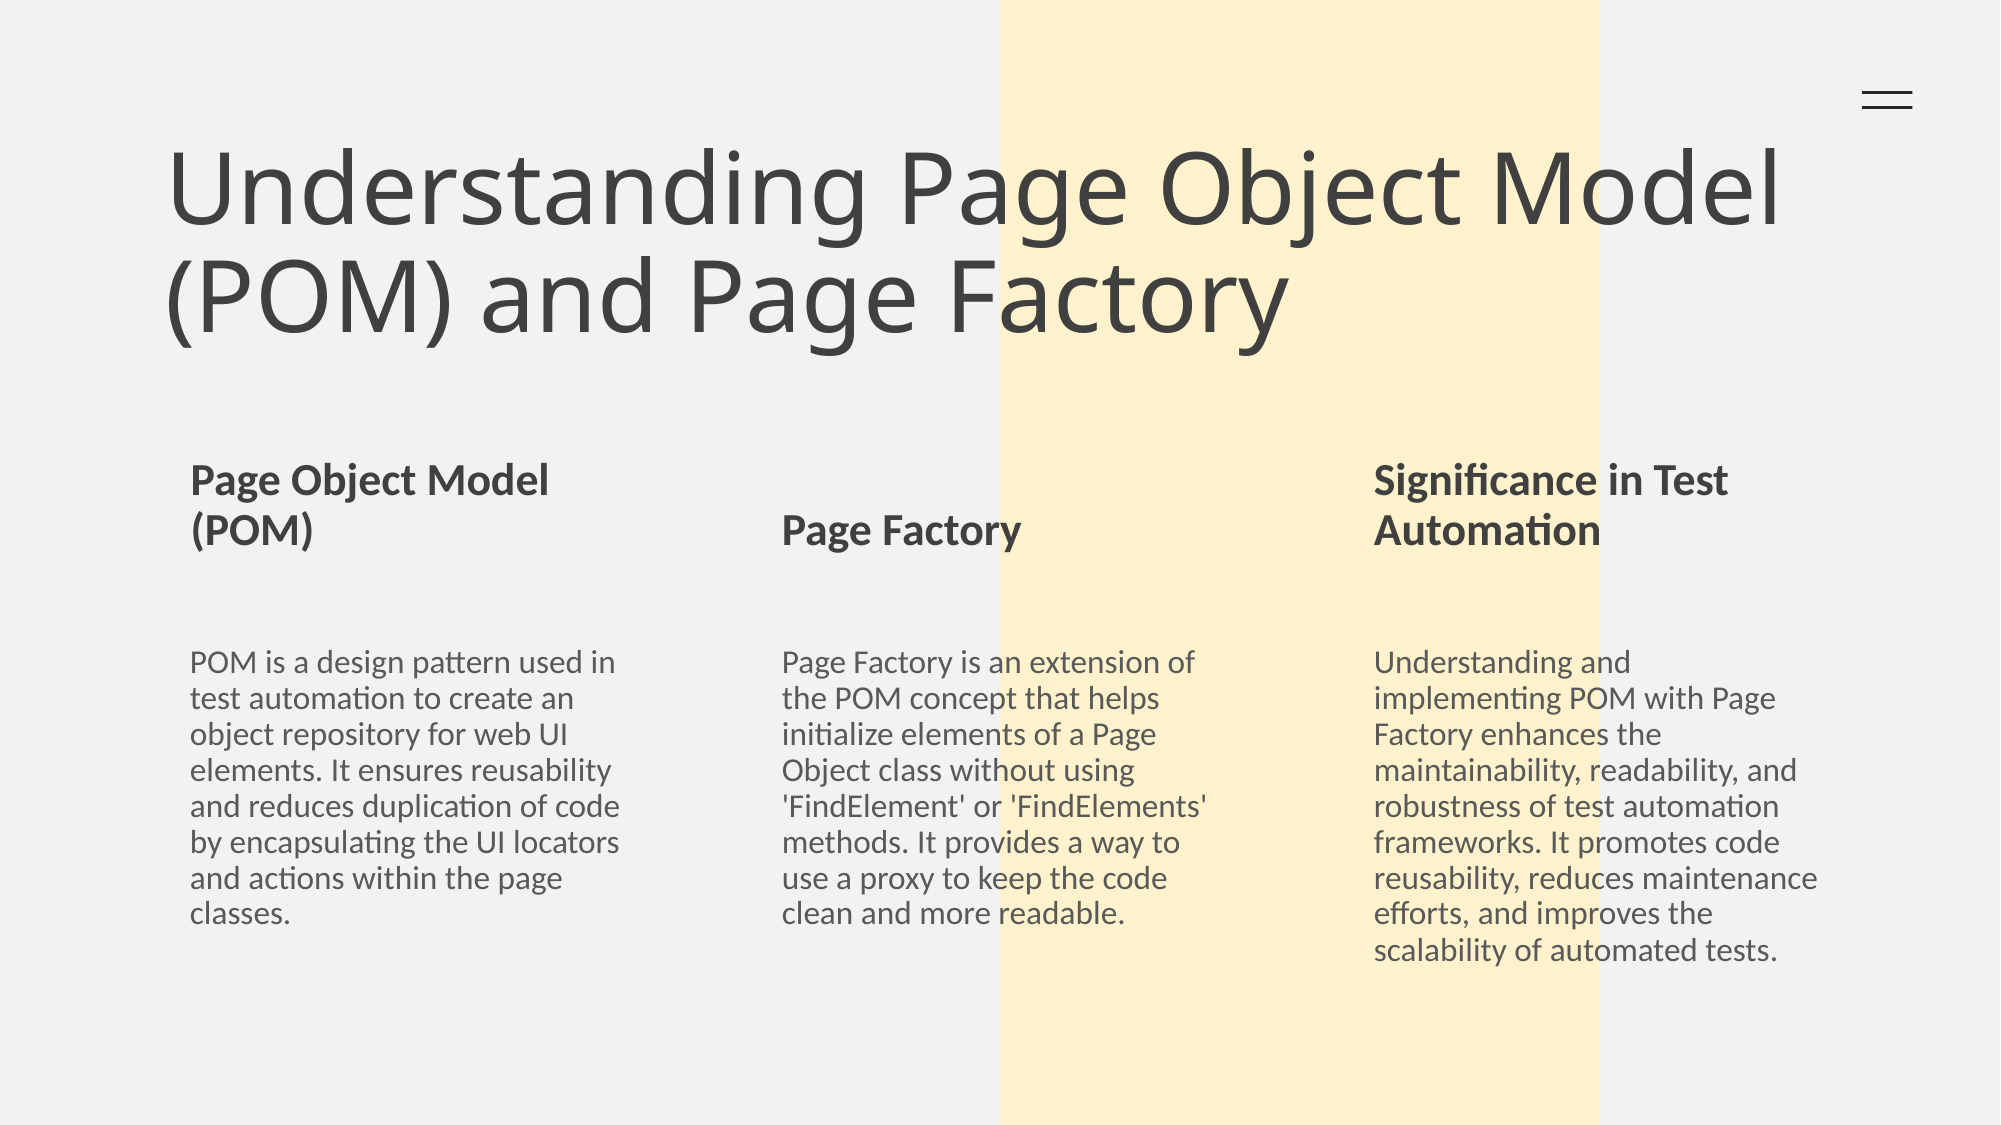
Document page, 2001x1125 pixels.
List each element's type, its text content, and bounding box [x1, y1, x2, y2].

title Understanding Page Object Model (POM) and Page Factory [150, 130, 1863, 349]
list Page Factory [766, 440, 1246, 563]
list POM is a design pattern used in test automation to create an object repository for web UI elements. It ensures reusability and reduces duplication of code by encapsulating the UI locators and actions within the page classes. [174, 637, 654, 975]
list Understanding and implementing POM with Page Factory enhances the maintainability, readability, and robustness of test automation frameworks. It promotes code reusability, reduces maintenance efforts, and improves the scalability of automated tests. [1358, 637, 1838, 975]
list Significance in Test Automation [1358, 440, 1838, 563]
list Page Factory is an extension of the POM concept that helps initialize elements of a Page Object class without using 'FindElement' or 'FindElements' methods. It provides a way to use a proxy to keep the code clean and more readable. [766, 637, 1246, 975]
list Page Object Model (POM) [175, 440, 655, 563]
